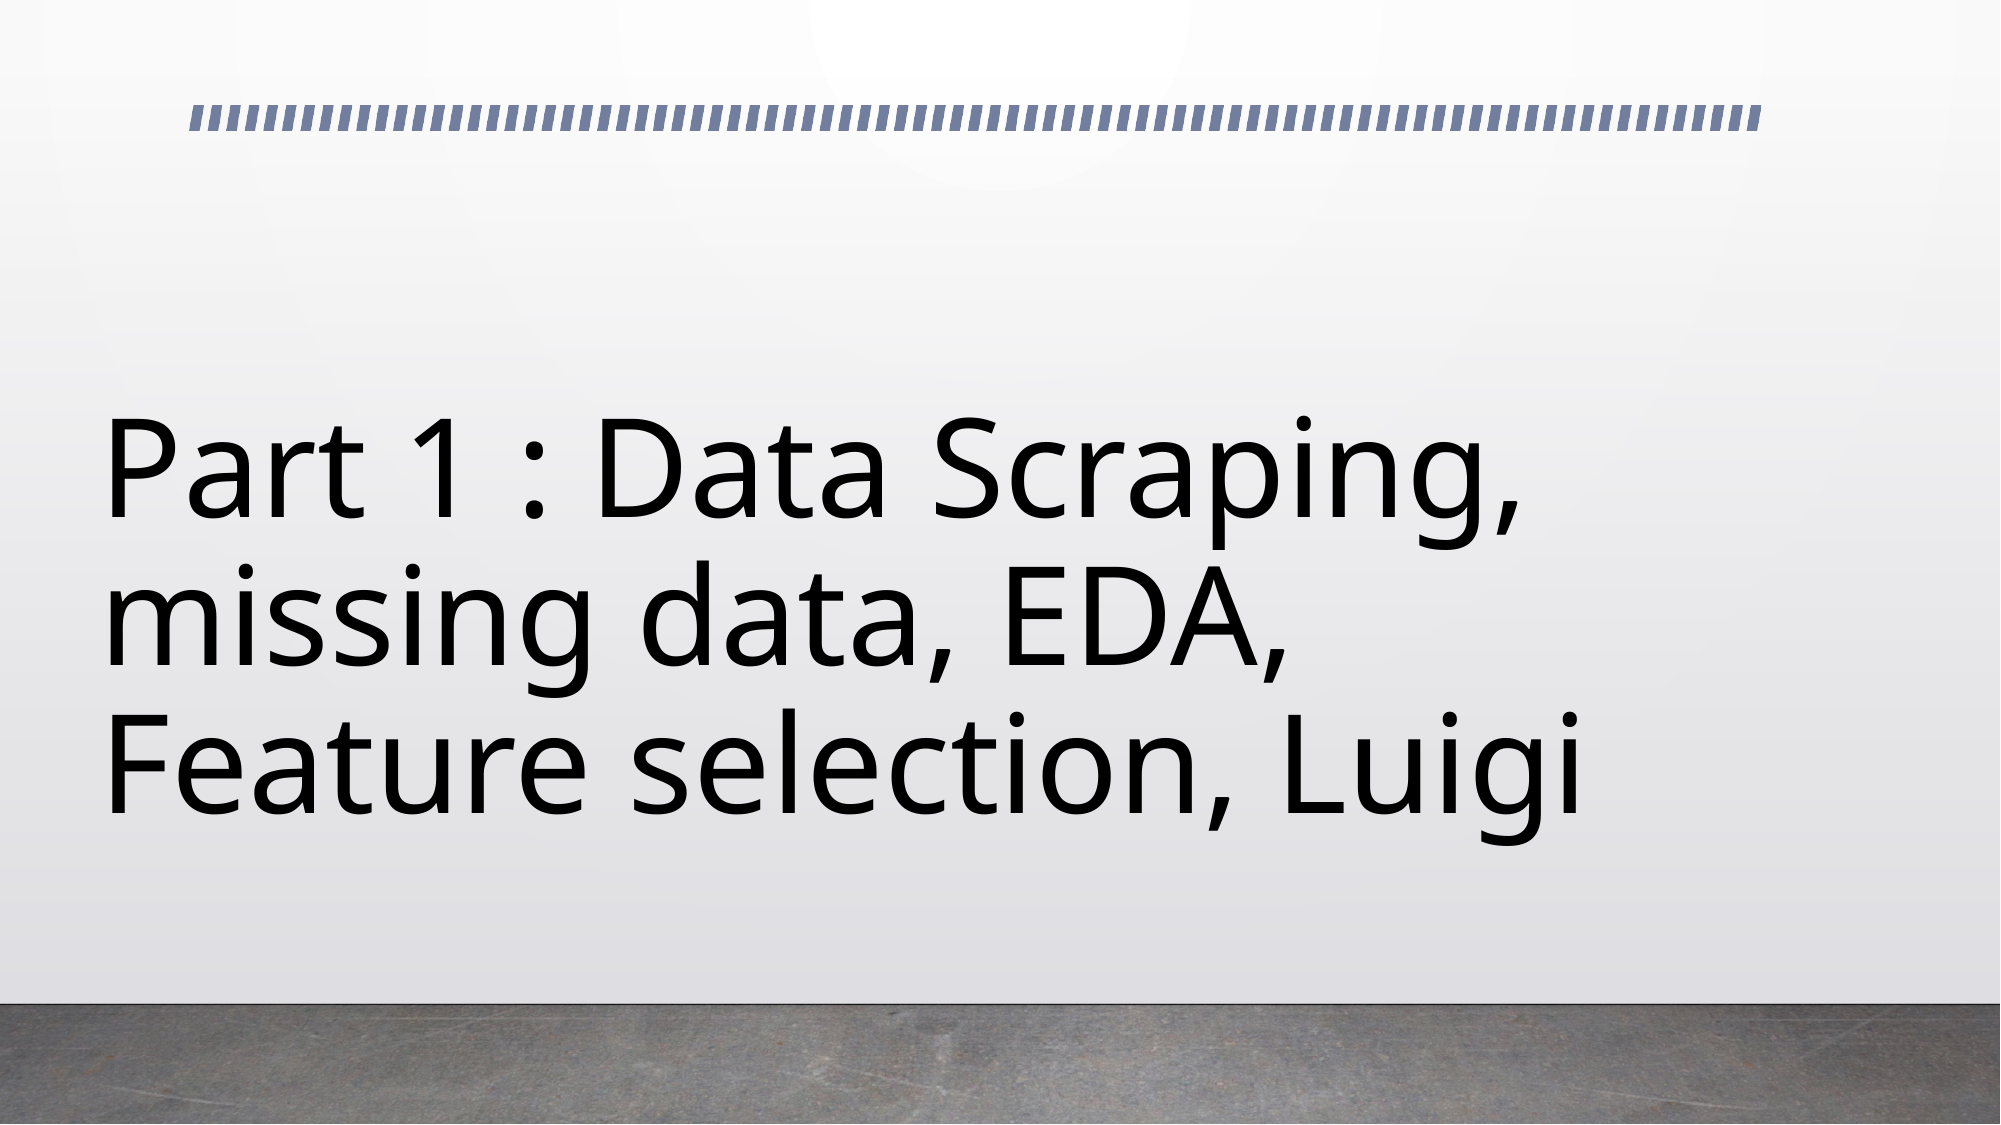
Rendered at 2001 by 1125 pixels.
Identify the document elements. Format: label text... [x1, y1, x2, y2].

picture [0, 1004, 2000, 1124]
title Part 1 : Data Scraping, missing data, EDA, Feature selection, Luigi [85, 281, 1839, 844]
